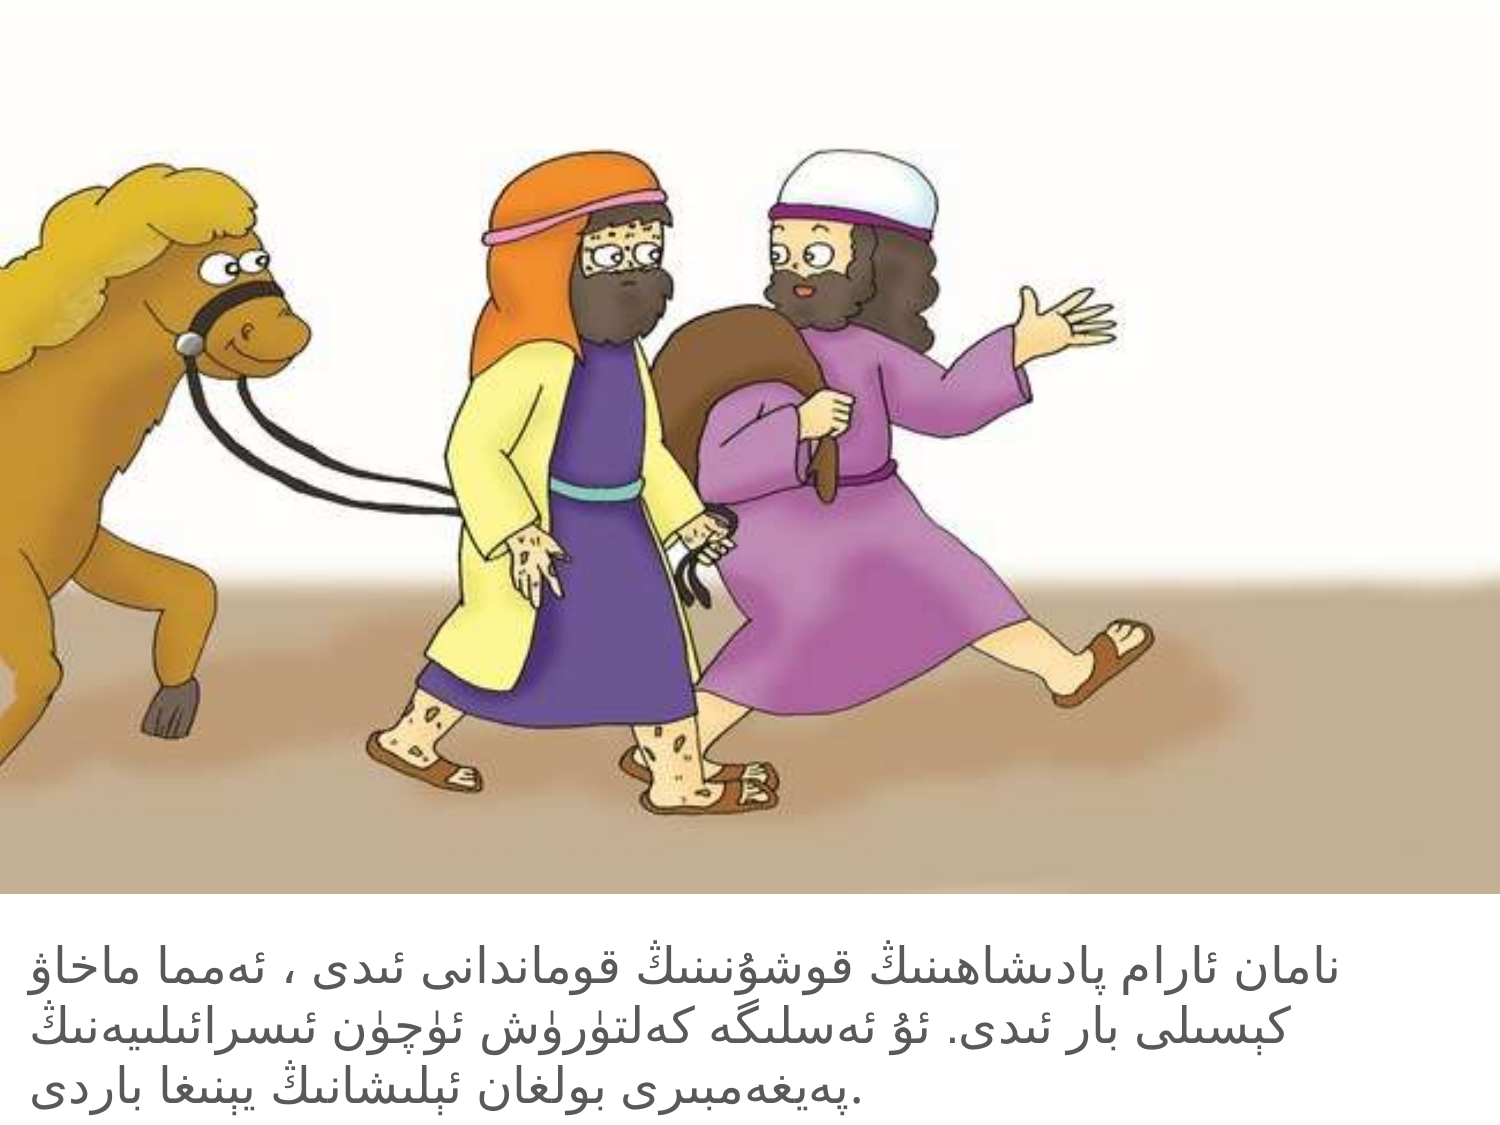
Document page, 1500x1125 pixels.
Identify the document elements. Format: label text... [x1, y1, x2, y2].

text_box نامان ئارام پادىشاھىنىڭ قوشۇنىنىڭ قوماندانى ئىدى ، ئەمما ماخاۋ كېسىلى بار ئىدى. ئۇ ئەسلىگە كەلتۈرۈش ئۈچۈن ئىسرائىلىيەنىڭ پەيغەمبىرى بولغان ئېلىشانىڭ يېنىغا باردى. [14, 925, 1486, 1121]
picture [0, 1, 1500, 894]
